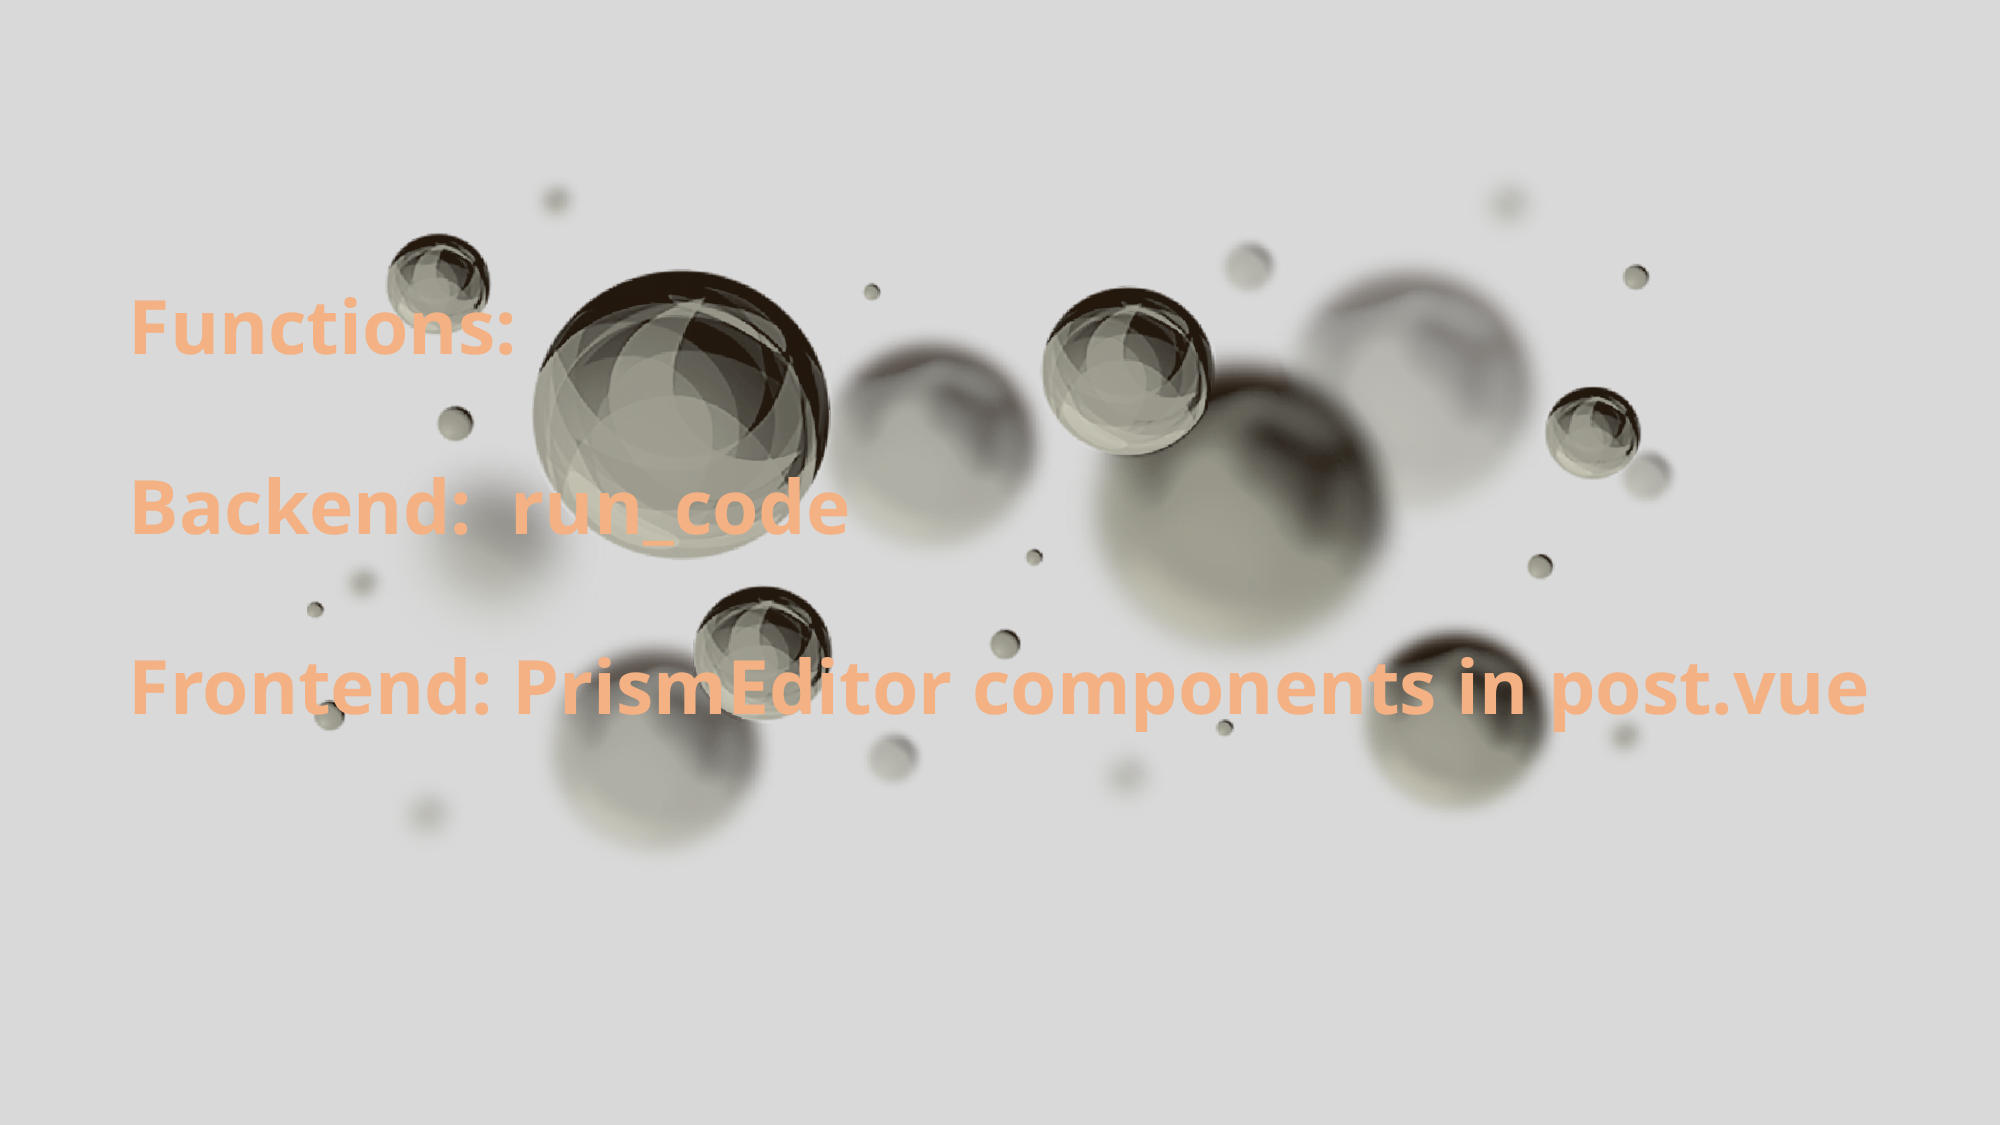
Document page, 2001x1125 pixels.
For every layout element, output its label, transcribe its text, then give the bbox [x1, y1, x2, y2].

text_box Functions: Backend: run_code Frontend: PrismEditor components in post.vue [1695, 272, 1886, 737]
text_box Functions: Backend: run_code Frontend: PrismEditor components in post.vue [114, 272, 305, 737]
picture [305, 149, 1695, 895]
